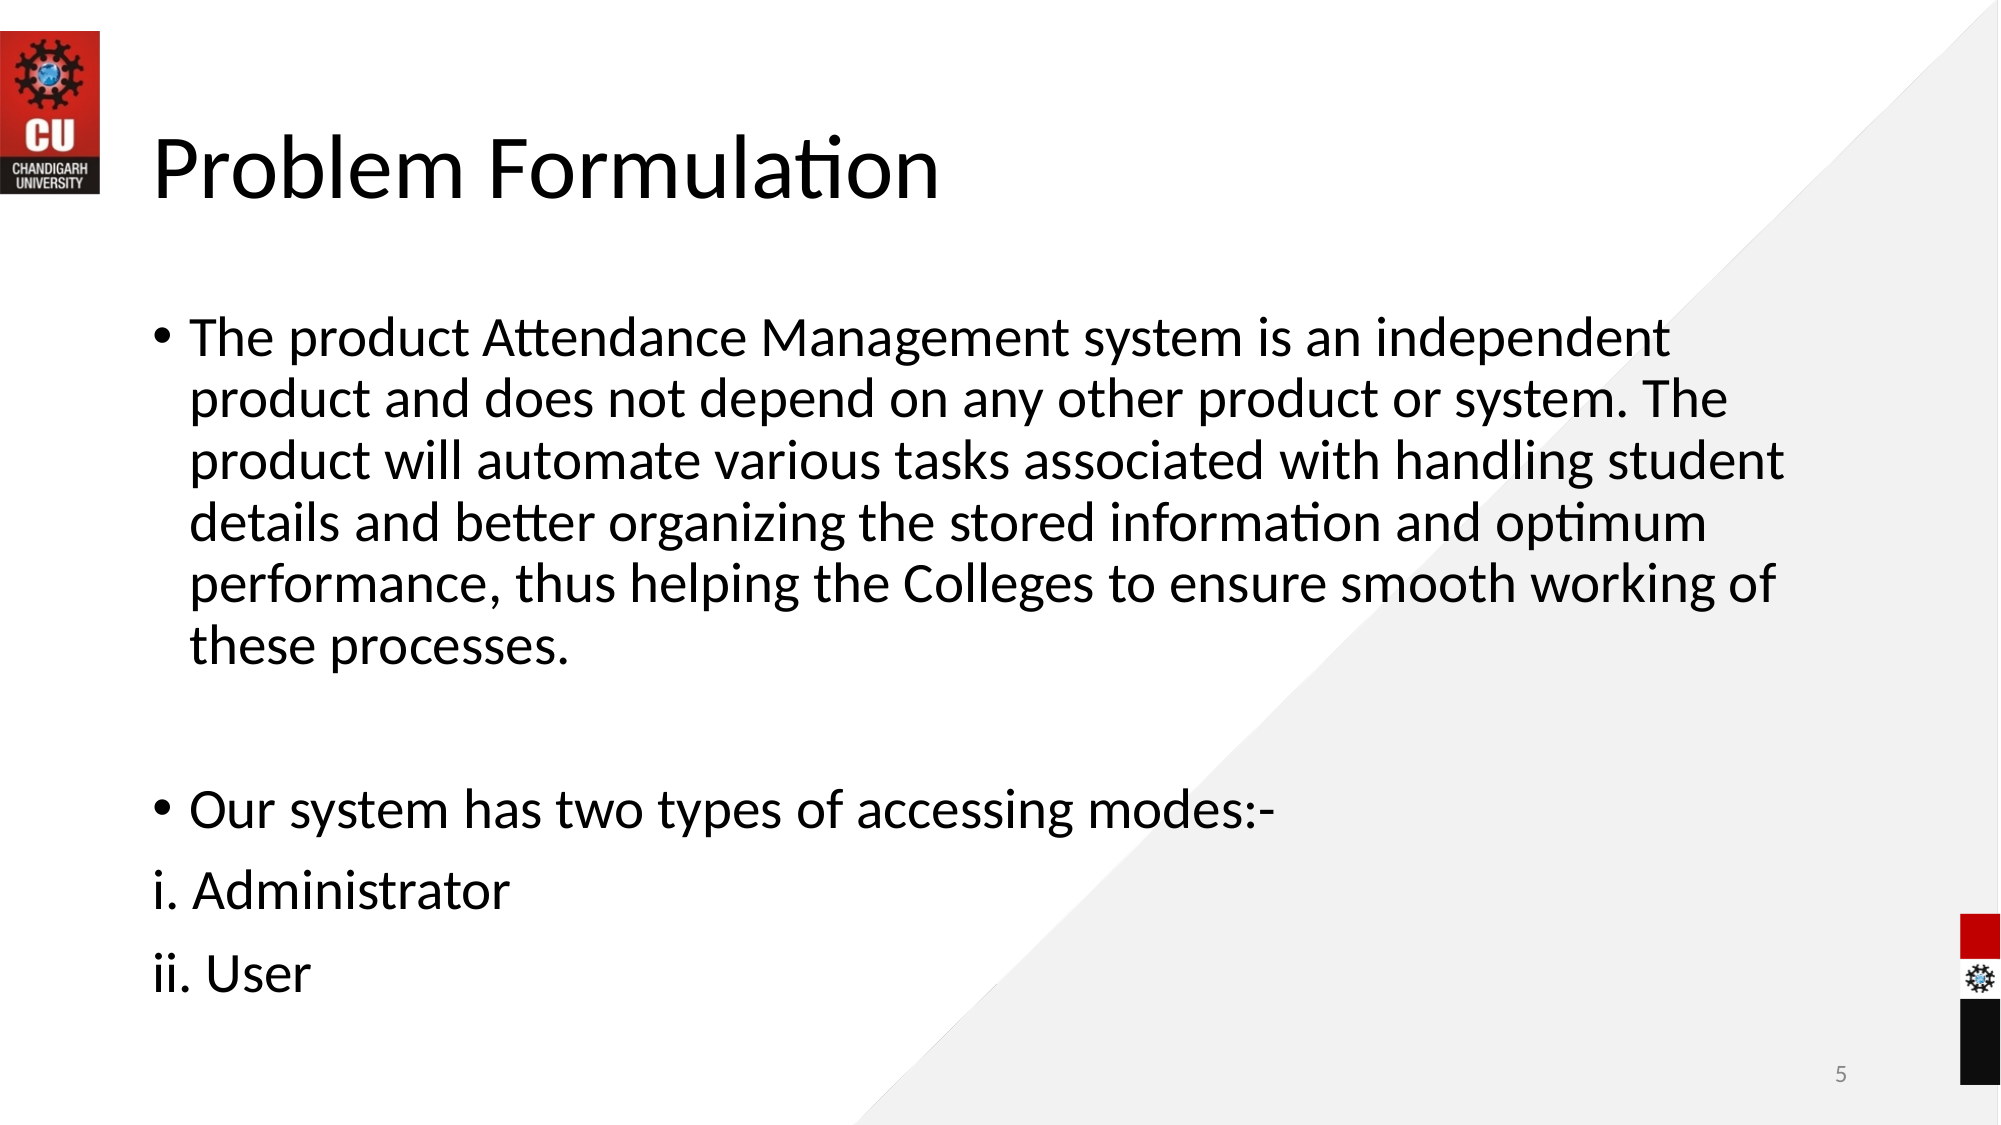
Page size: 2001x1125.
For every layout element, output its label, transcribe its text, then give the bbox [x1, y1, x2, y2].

title Problem Formulation [137, 59, 1863, 278]
picture [0, 0, 2001, 1125]
slide_number ‹#› [1412, 1042, 1863, 1103]
list The product Attendance Management system is an independent product and does not depend on any other product or system. The product will automate various tasks associated with handling student details and better organizing the stored information and optimum performance, thus helping the Colleges to ensure smooth working of these processes. Our system has two types of accessing modes:- i. Administrator ii. User [137, 299, 1863, 1014]
